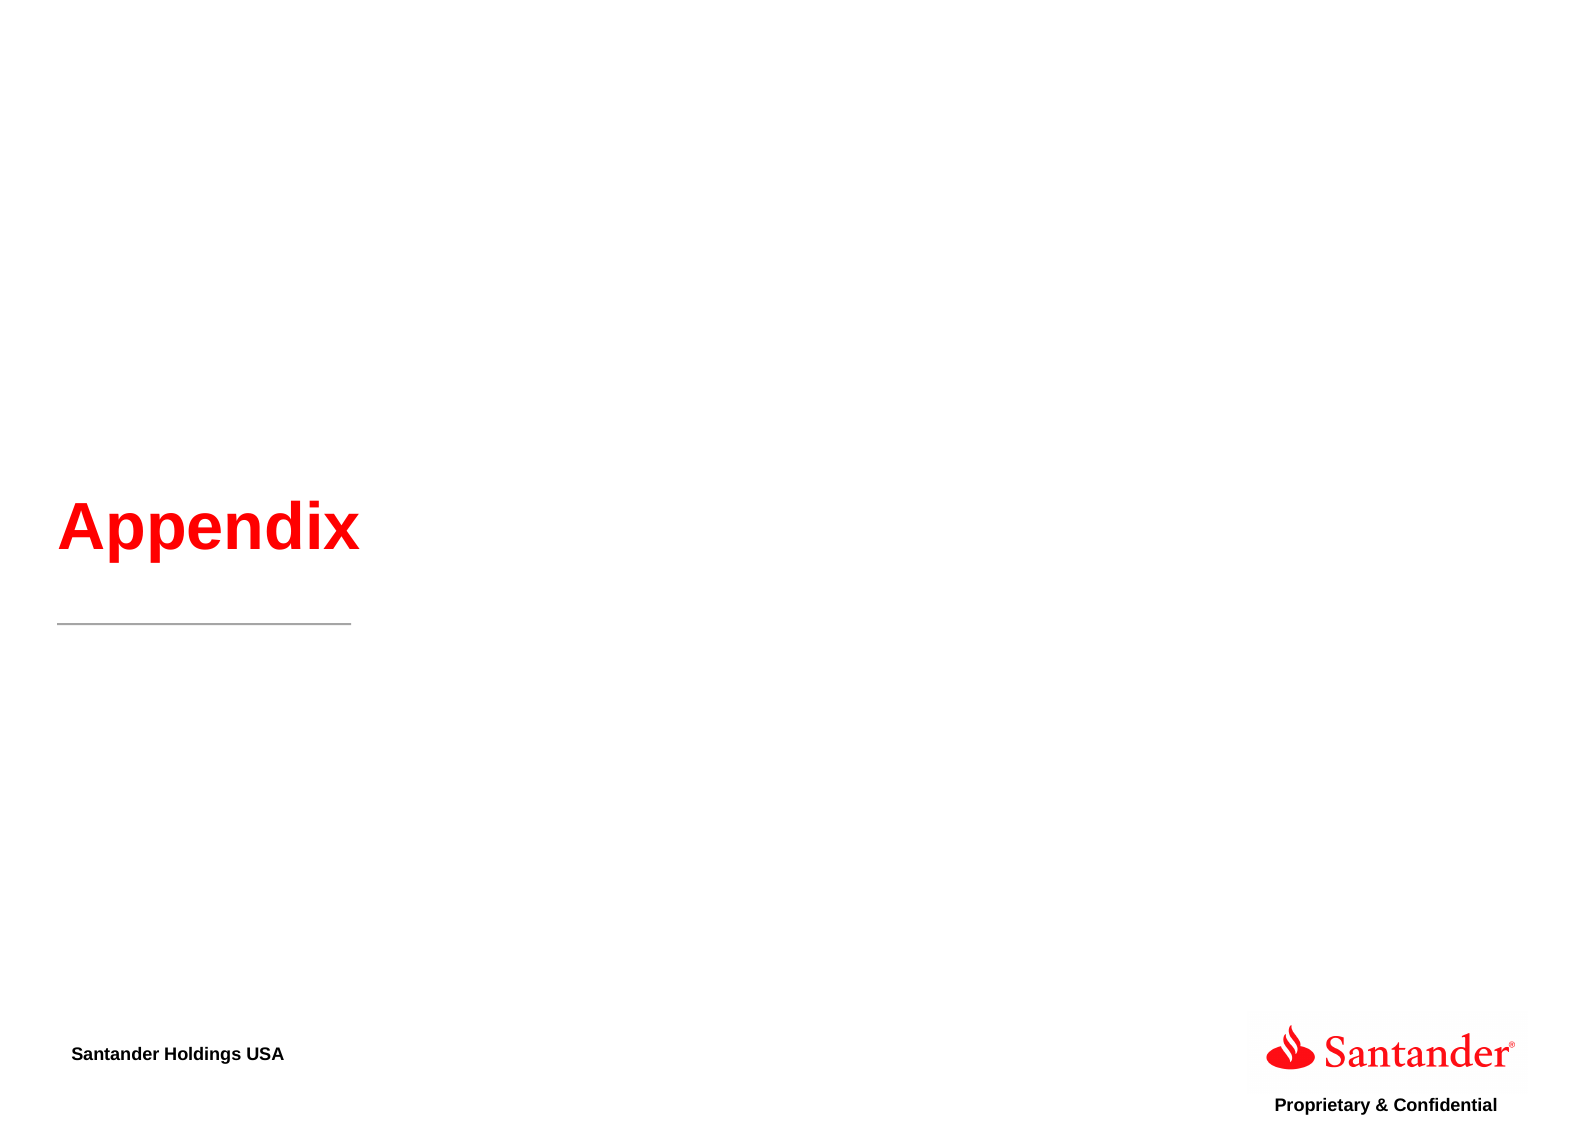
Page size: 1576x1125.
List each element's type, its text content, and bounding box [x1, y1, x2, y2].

list Appendix [57, 475, 1460, 625]
picture [1247, 1011, 1528, 1094]
